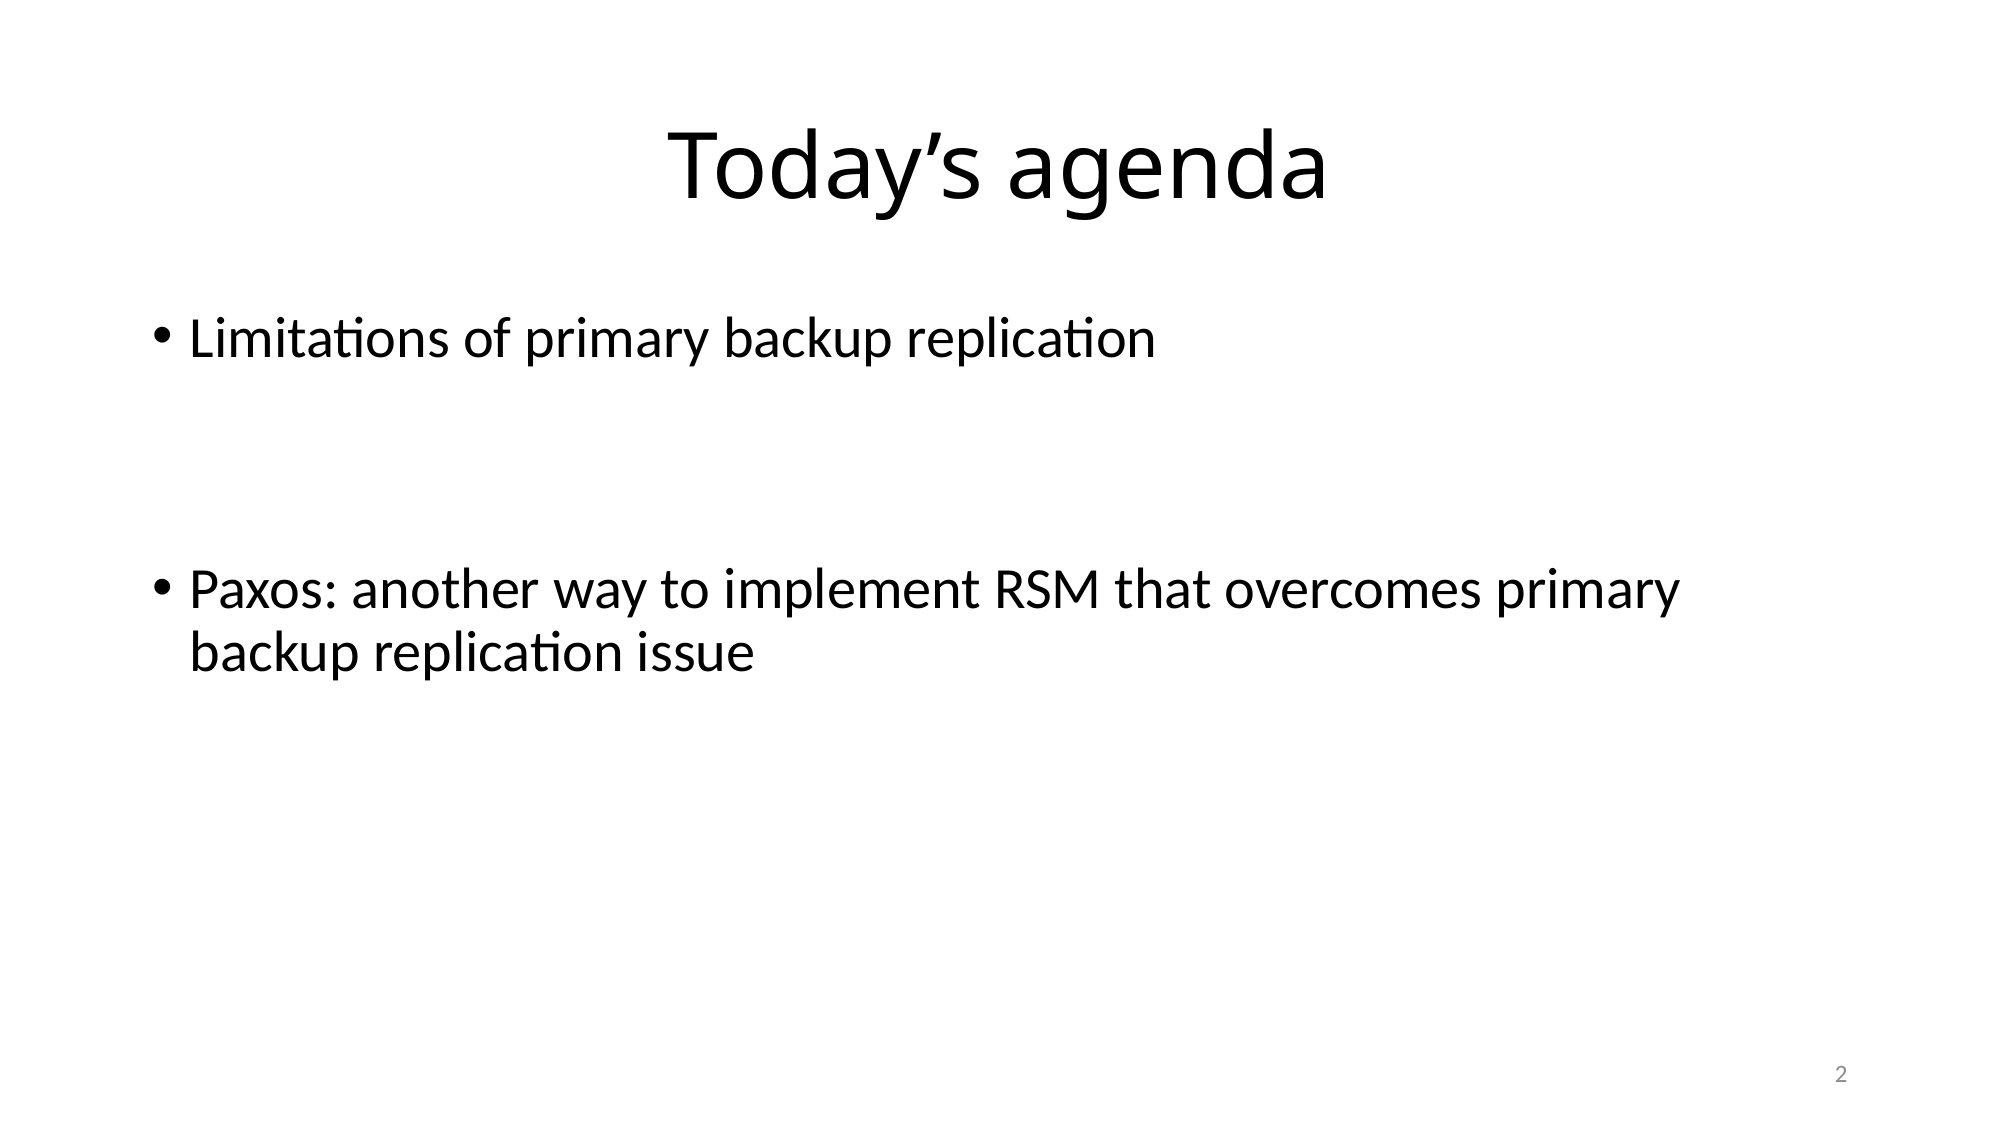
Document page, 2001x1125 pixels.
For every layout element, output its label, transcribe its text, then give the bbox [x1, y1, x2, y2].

list Limitations of primary backup replication Paxos: another way to implement RSM that overcomes primary backup replication issue [137, 299, 1863, 1014]
title Today’s agenda [137, 59, 1863, 278]
slide_number 2 [1412, 1042, 1863, 1103]
